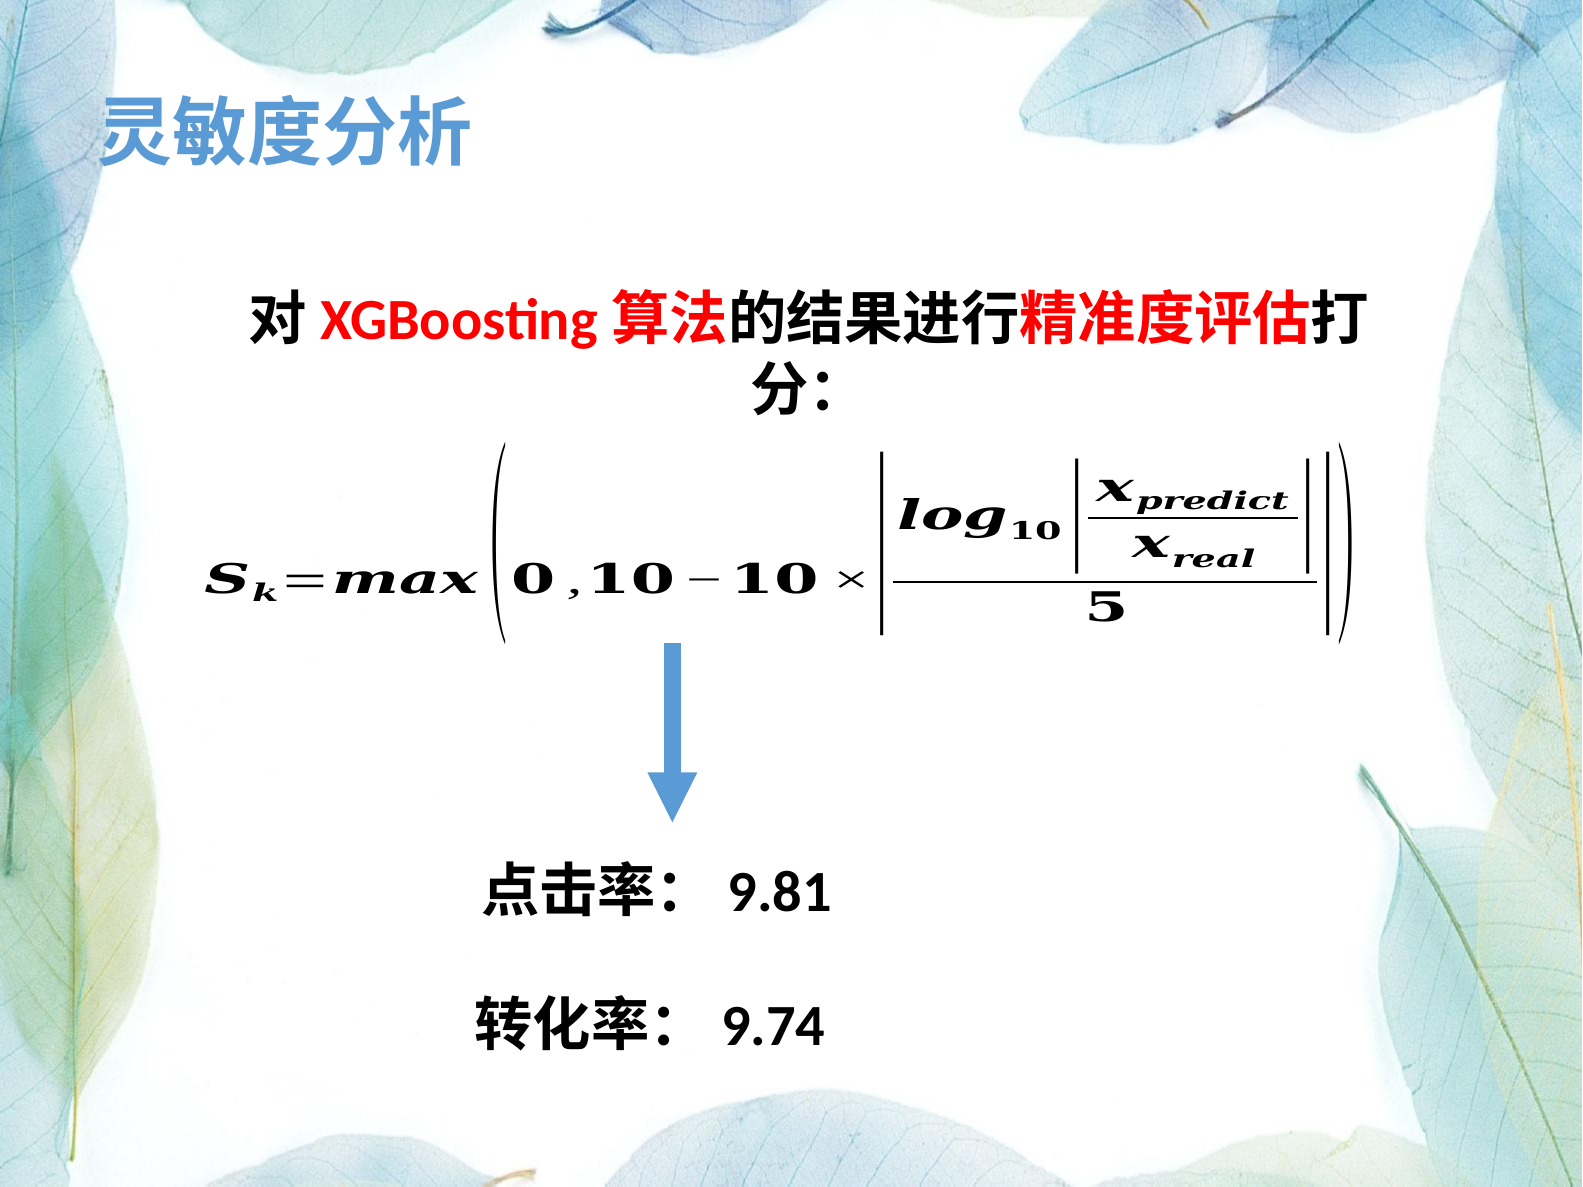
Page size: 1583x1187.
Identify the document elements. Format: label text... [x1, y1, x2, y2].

picture [0, 0, 1582, 1187]
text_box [200, 274, 1417, 1066]
text_box 灵敏度分析 [82, 32, 614, 183]
